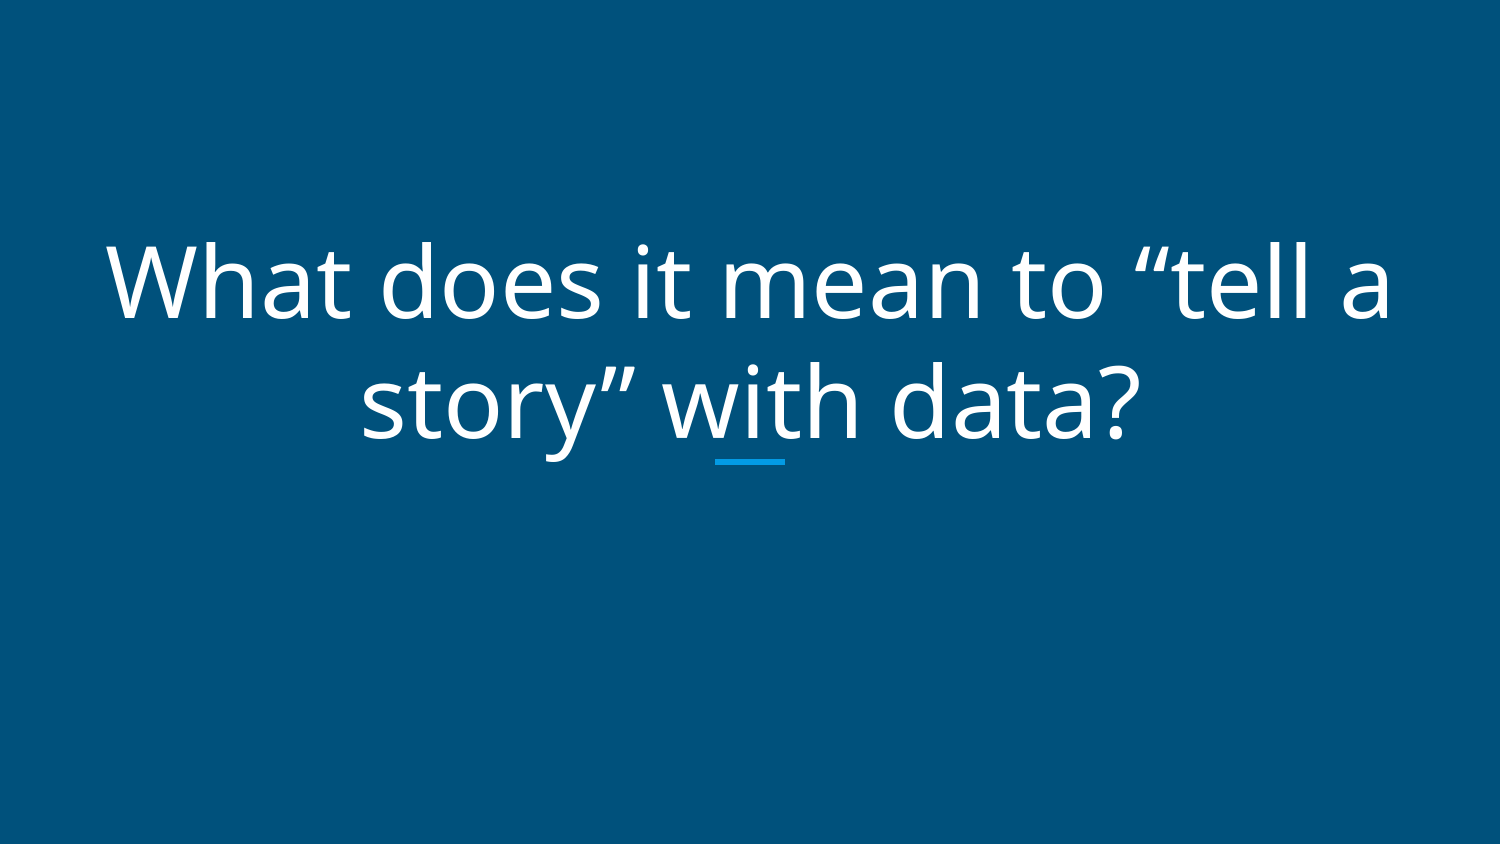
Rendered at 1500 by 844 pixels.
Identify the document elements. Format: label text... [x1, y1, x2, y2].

picture [1172, 253, 1203, 318]
picture [445, 264, 494, 318]
picture [1297, 243, 1305, 317]
picture [658, 253, 689, 318]
picture [933, 264, 977, 317]
picture [1271, 243, 1279, 317]
picture [562, 264, 599, 318]
picture [1212, 264, 1257, 318]
picture [107, 247, 196, 317]
title What does it mean to “tell a story” with data? [77, 324, 1426, 474]
picture [817, 264, 862, 318]
picture [1154, 247, 1168, 271]
picture [639, 265, 647, 317]
picture [873, 264, 915, 318]
picture [1013, 253, 1044, 318]
picture [1136, 247, 1149, 271]
picture [318, 253, 349, 318]
picture [1053, 264, 1102, 318]
picture [384, 243, 430, 318]
picture [506, 264, 551, 318]
picture [265, 264, 307, 318]
picture [727, 264, 803, 317]
picture [638, 245, 647, 255]
picture [1344, 264, 1386, 318]
picture [207, 243, 251, 317]
